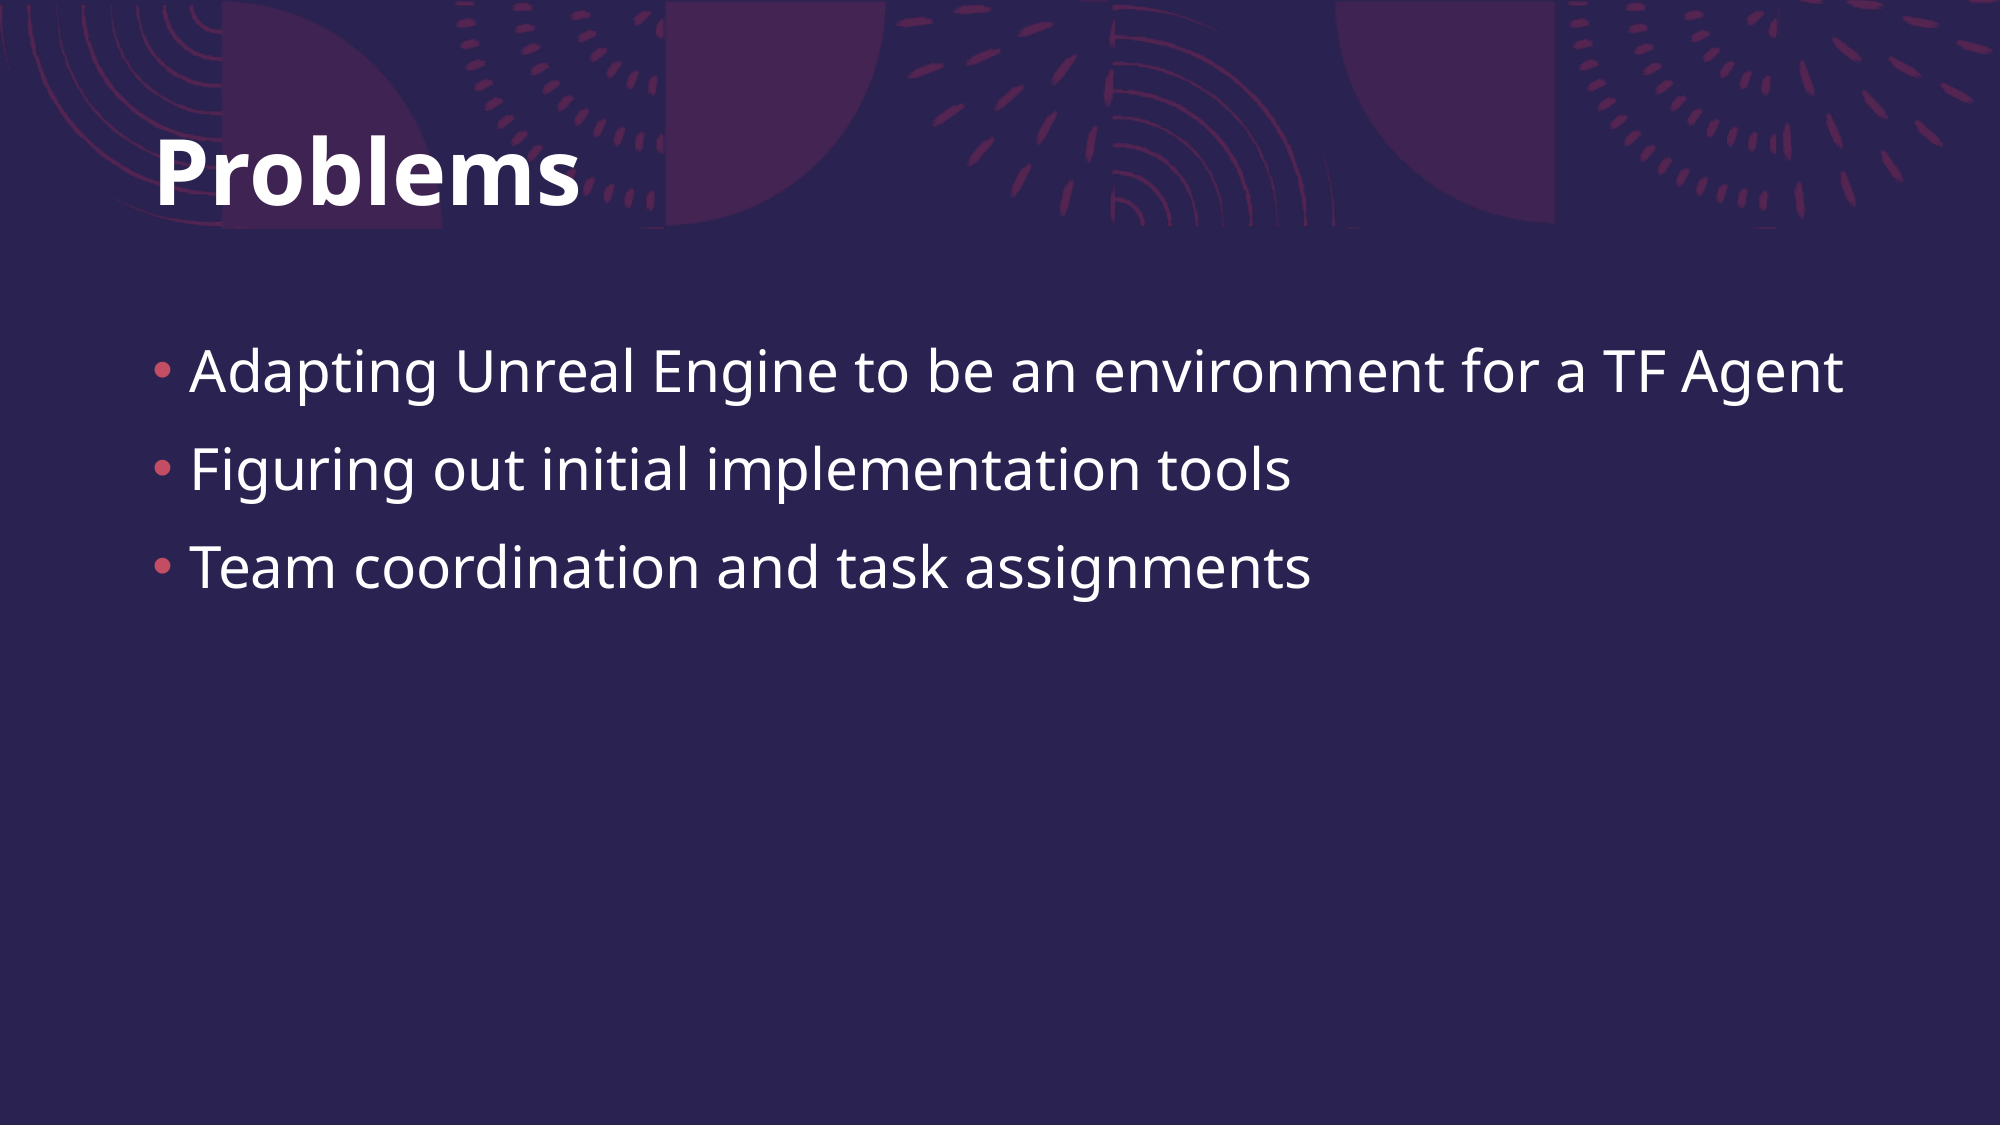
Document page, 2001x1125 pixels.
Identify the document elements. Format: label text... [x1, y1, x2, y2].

title Problems [137, 60, 1863, 278]
list Adapting Unreal Engine to be an environment for a TF Agent Figuring out initial implementation tools Team coordination and task assignments [137, 319, 1863, 1009]
